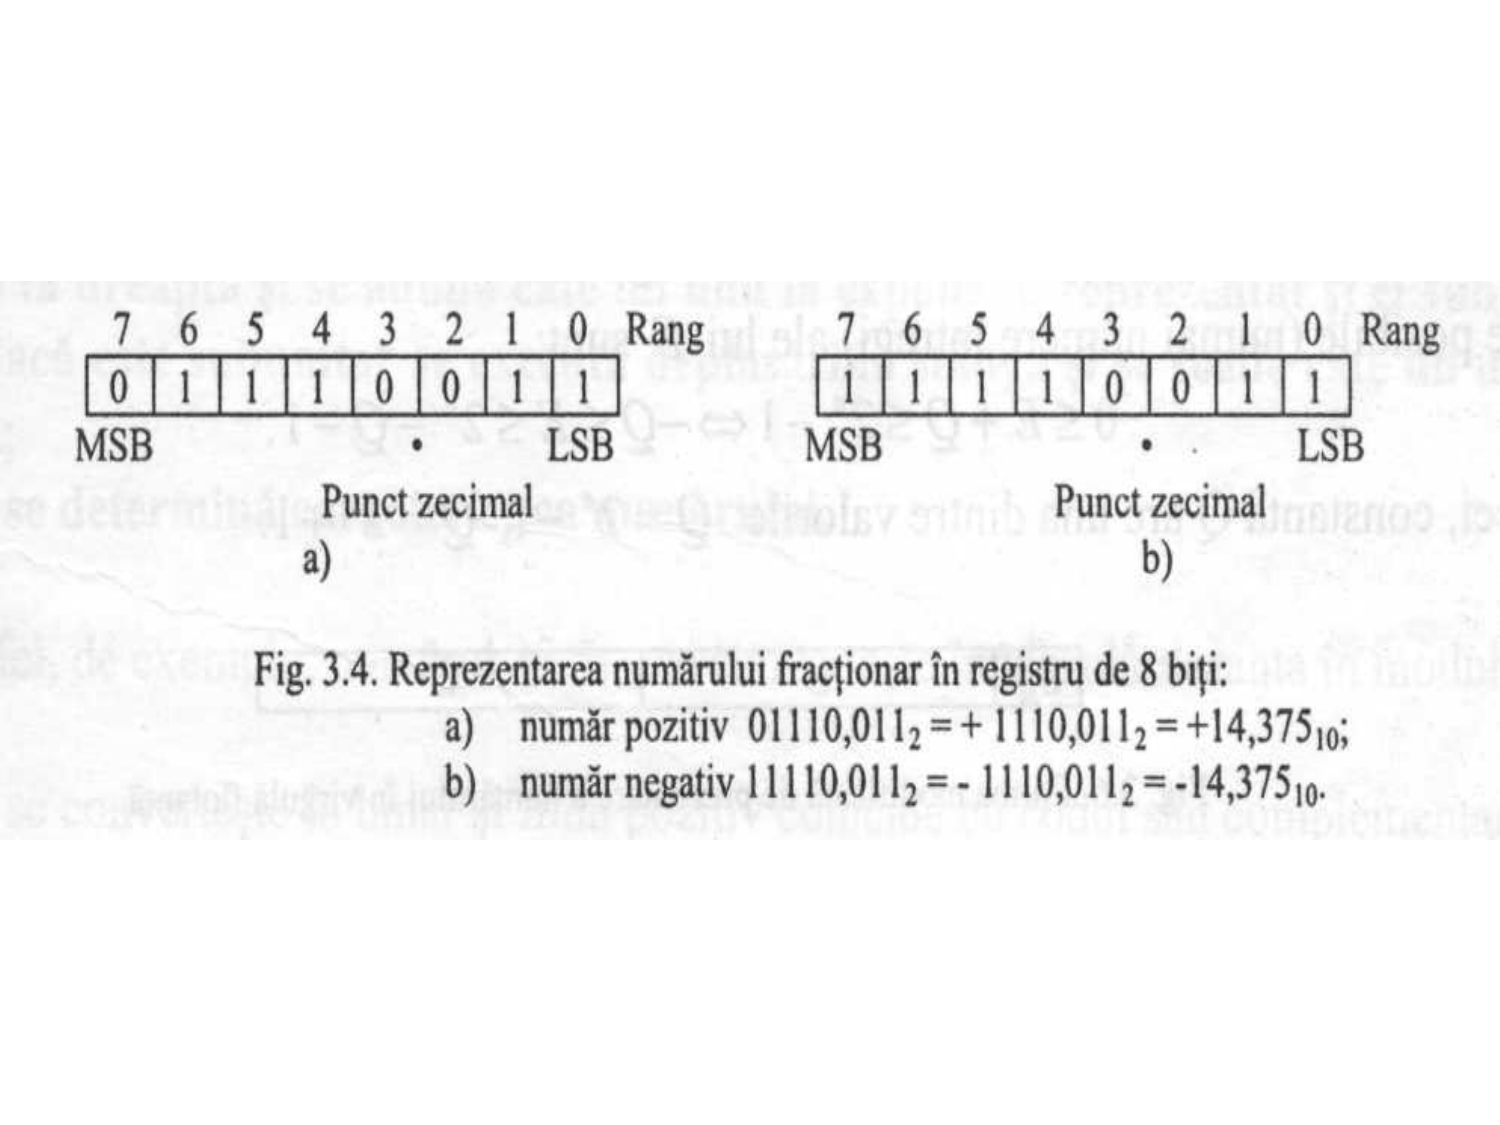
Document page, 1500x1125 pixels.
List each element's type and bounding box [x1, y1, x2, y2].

picture [0, 280, 1500, 840]
